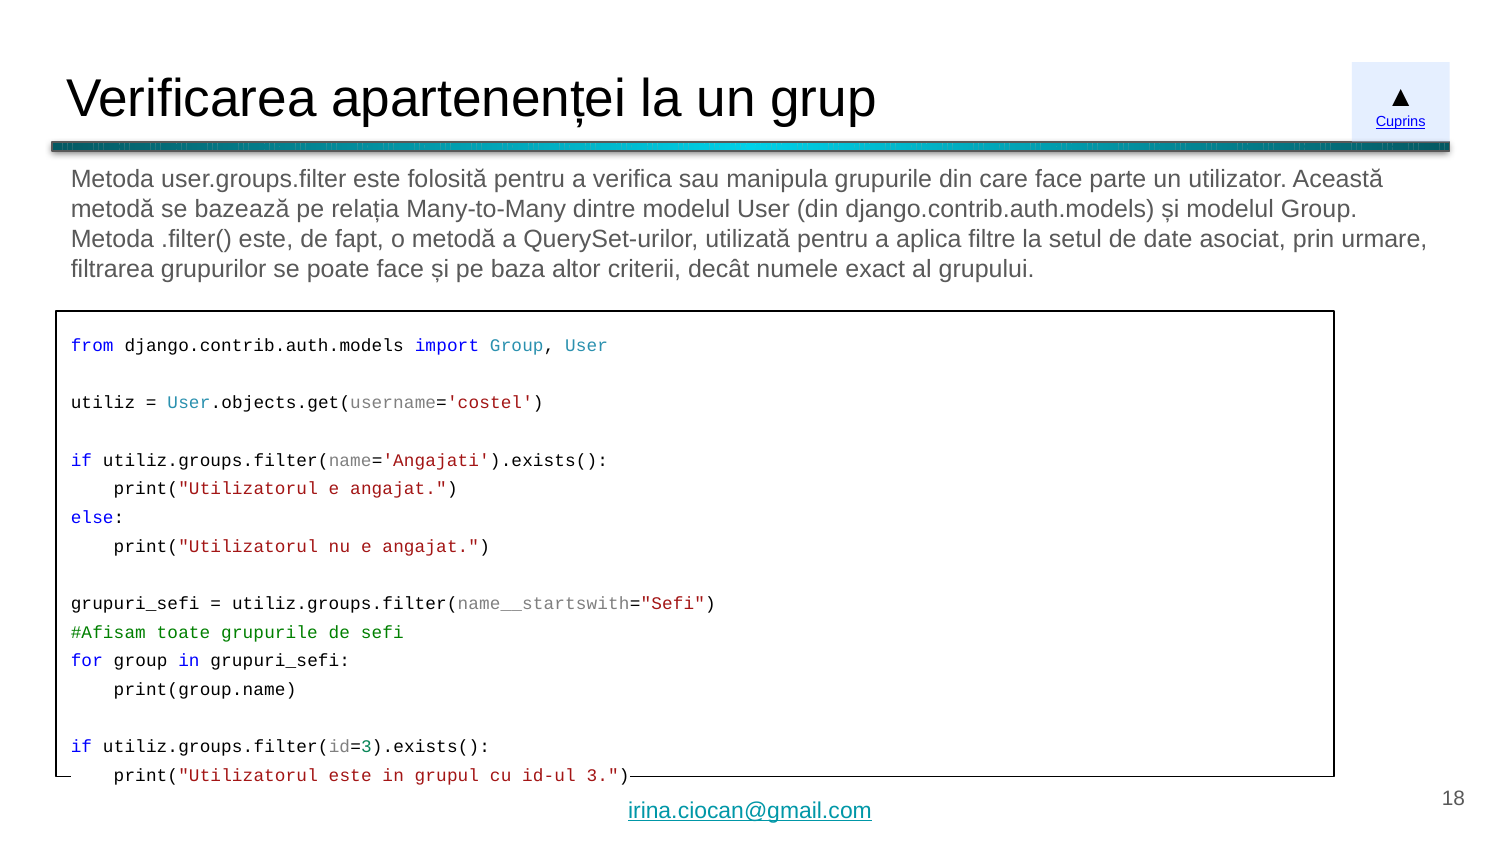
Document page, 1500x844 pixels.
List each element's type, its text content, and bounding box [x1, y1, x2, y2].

text_box from django.contrib.auth.models import Group, User utiliz = User.objects.get(username='costel') if utiliz.groups.filter(name='Angajati').exists(): print("Utilizatorul e angajat.") else: print("Utilizatorul nu e angajat.") grupuri_sefi = utiliz.groups.filter(name__startswith="Sefi") #Afisam toate grupurile de sefi for group in grupuri_sefi: print(group.name) if utiliz.groups.filter(id=3).exists(): print("Utilizatorul este in grupul cu id-ul 3.") [55, 310, 1334, 777]
title Verificarea apartenenței la un grup [51, 48, 1449, 139]
text_box ▲ Cuprins [1351, 62, 1450, 142]
text_box irina.ciocan@gmail.com [613, 795, 889, 837]
text_box Metoda user.groups.filter este folosită pentru a verifica sau manipula grupurile din care face parte un utilizator. Această metodă se bazează pe relația Many-to-Many dintre modelul User (din django.contrib.auth.models) și modelul Group. Metoda .filter() este, de fapt, o metodă a QuerySet-urilor, utilizată pentru a aplica filtre la setul de date asociat, prin urmare, filtrarea grupurilor se poate face și pe baza altor criterii, decât numele exact al grupului. [55, 147, 1449, 294]
slide_number ‹#› [1389, 764, 1480, 830]
text_box [51, 141, 1450, 151]
